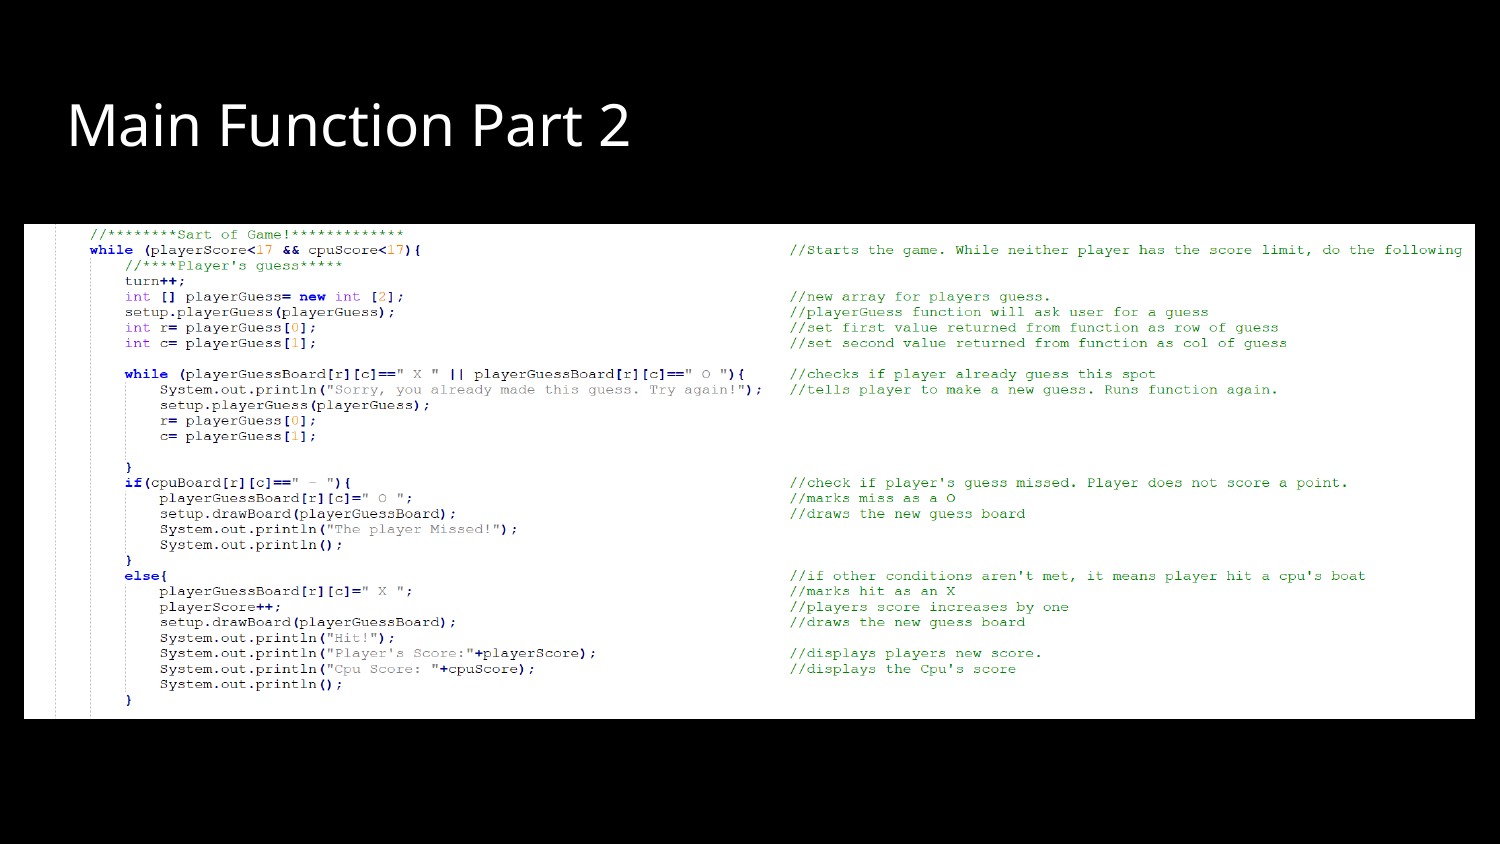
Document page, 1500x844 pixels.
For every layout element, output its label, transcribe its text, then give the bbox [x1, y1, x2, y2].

picture [24, 224, 1476, 719]
title Main Function Part 2 [51, 72, 1449, 167]
